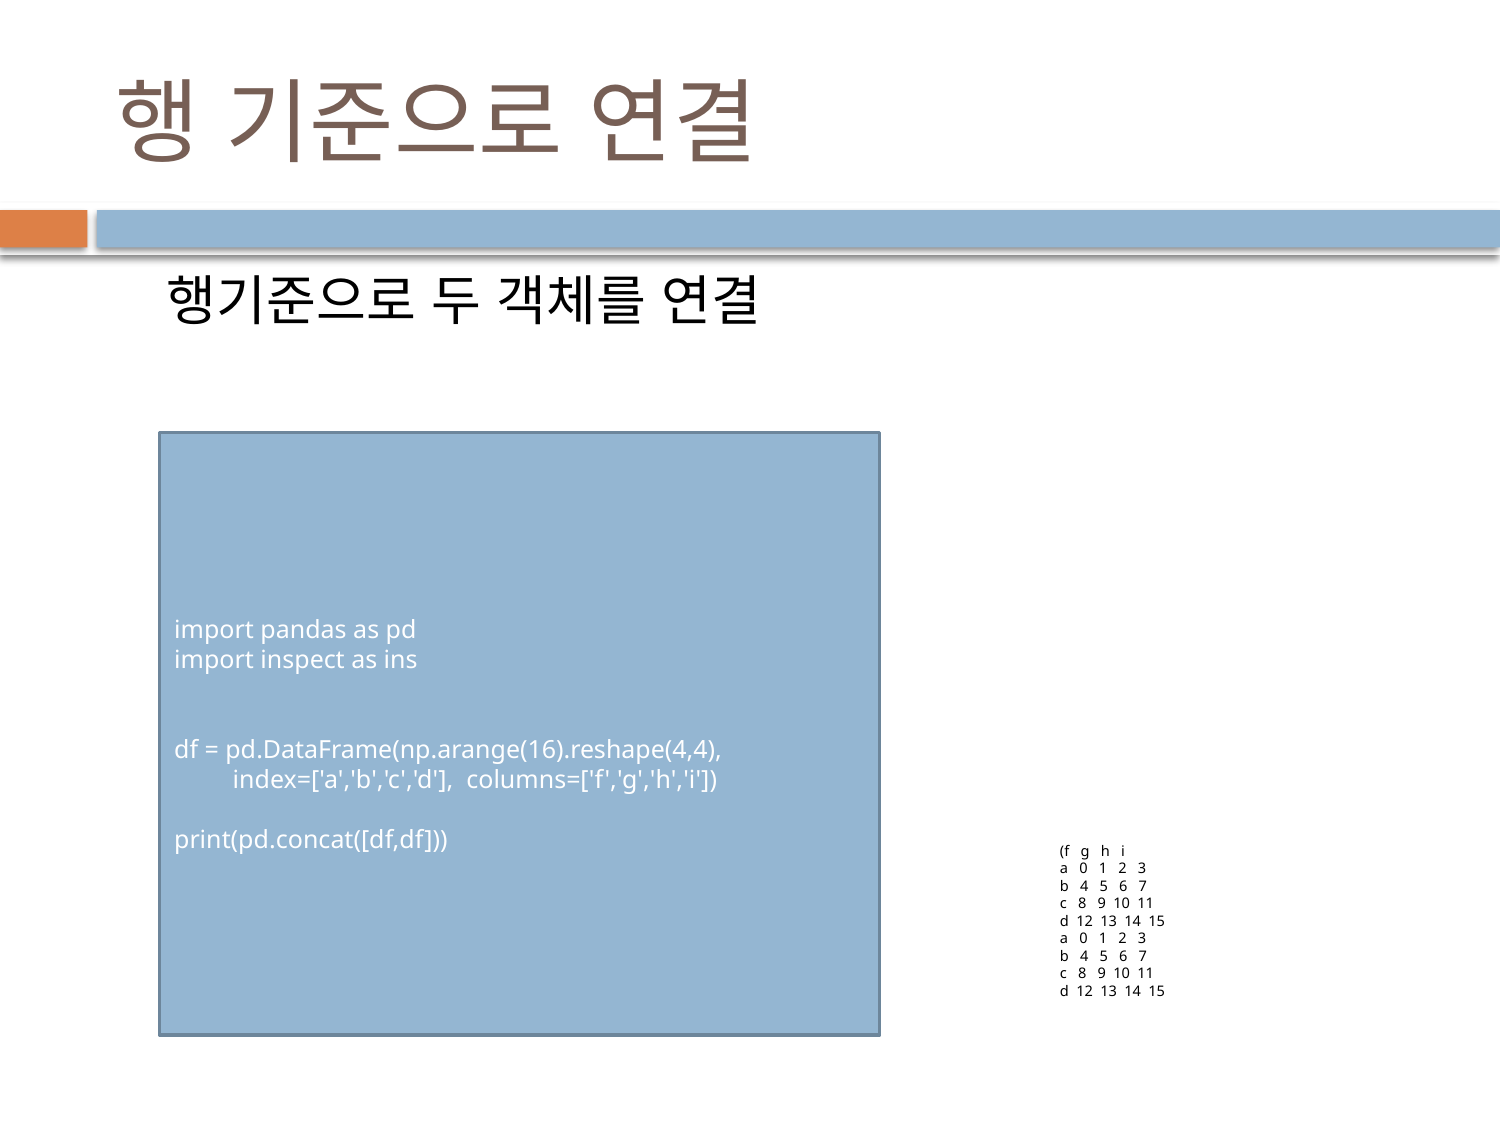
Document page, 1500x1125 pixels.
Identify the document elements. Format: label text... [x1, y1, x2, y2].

list 행기준으로 두 객체를 연결 [76, 259, 1427, 409]
text_box (f g h i a 0 1 2 3 b 4 5 6 7 c 8 9 10 11 d 12 13 14 15 a 0 1 2 3 b 4 5 6 7 c 8 9 10 11 d 12 13 14 15 [1045, 834, 1412, 1007]
text_box import pandas as pd import inspect as ins df = pd.DataFrame(np.arange(16).reshape(4,4), index=['a','b','c','d'], columns=['f','g','h','i']) print(pd.concat([df,df])) [158, 431, 881, 1037]
title 행 기준으로 연결 [100, 37, 1438, 200]
